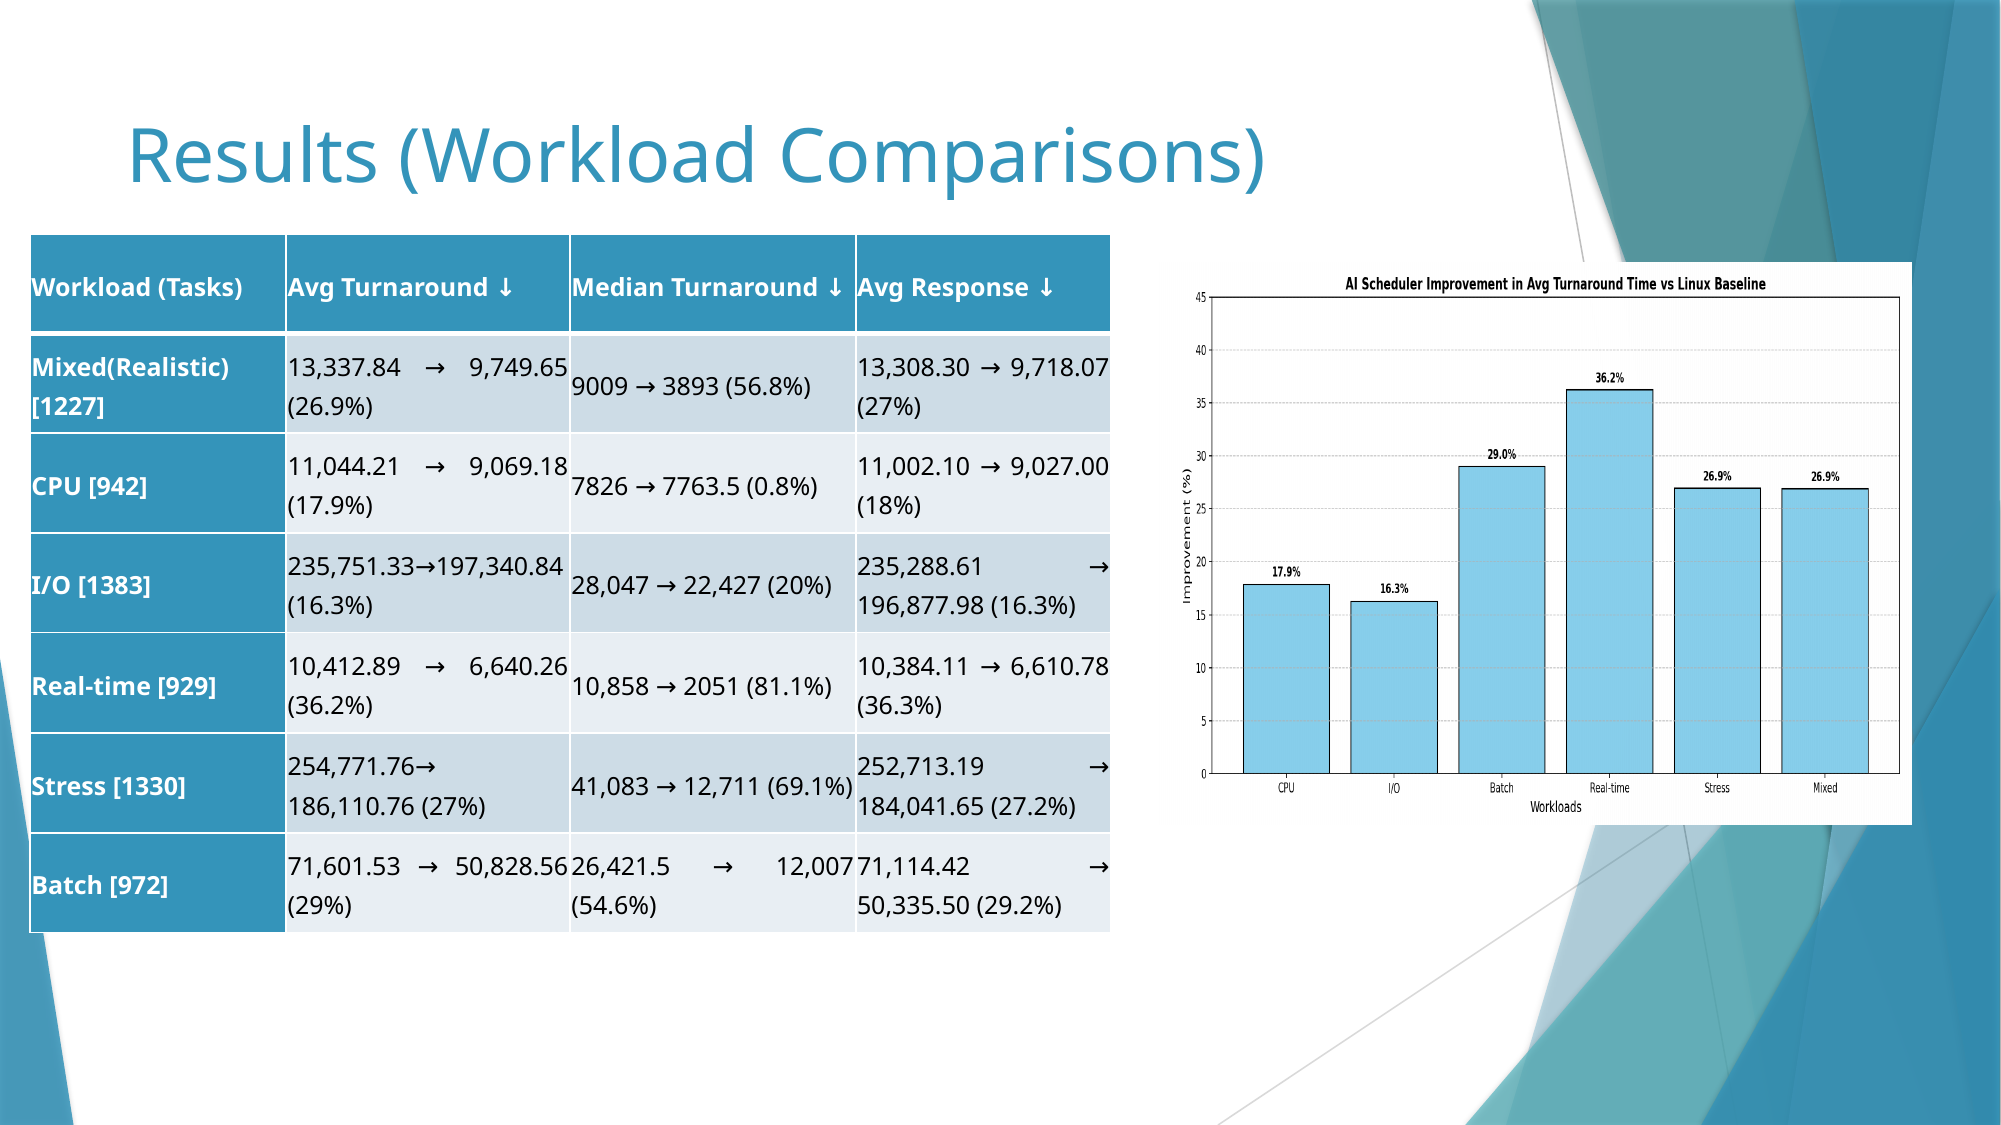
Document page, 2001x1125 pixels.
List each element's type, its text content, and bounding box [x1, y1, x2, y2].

table_cell 7826 → 7763.5 (0.8%) [571, 434, 855, 532]
table_cell 71,601.53 → 50,828.56 (29%) [287, 834, 569, 932]
table_cell 10,412.89 → 6,640.26 (36.2%) [287, 633, 569, 732]
table_header Avg Response ↓ [857, 235, 1110, 331]
picture [1157, 262, 1912, 825]
table_cell 41,083 → 12,711 (69.1%) [571, 734, 855, 832]
table_cell 11,044.21 → 9,069.18 (17.9%) [287, 434, 569, 532]
table_cell 71,114.42 → 50,335.50 (29.2%) [857, 834, 1110, 932]
table_cell 252,713.19 → 184,041.65 (27.2%) [857, 734, 1110, 832]
table_cell Batch [972] [31, 834, 285, 932]
table_cell I/O [1383] [31, 534, 285, 632]
table_cell 254,771.76→ 186,110.76 (27%) [287, 734, 569, 832]
table_cell 13,337.84 → 9,749.65 (26.9%) [287, 336, 569, 432]
table_header Workload (Tasks) [31, 235, 285, 331]
table_cell 28,047 → 22,427 (20%) [571, 534, 855, 632]
table_header Median Turnaround ↓ [571, 235, 855, 331]
table_cell 235,288.61 → 196,877.98 (16.3%) [857, 534, 1110, 632]
table_cell 235,751.33→197,340.84 (16.3%) [287, 534, 569, 632]
table_cell Real-time [929] [31, 633, 285, 732]
table_cell 10,858 → 2051 (81.1%) [571, 633, 855, 732]
table_cell Stress [1330] [31, 734, 285, 832]
table_cell CPU [942] [31, 434, 285, 532]
table_cell 26,421.5 → 12,007 (54.6%) [571, 834, 855, 932]
table_cell 13,308.30 → 9,718.07 (27%) [857, 336, 1110, 432]
table_cell Mixed(Realistic) [1227] [31, 336, 285, 432]
table_cell 10,384.11 → 6,610.78 (36.3%) [857, 633, 1110, 732]
table_cell 11,002.10 → 9,027.00 (18%) [857, 434, 1110, 532]
table_cell 9009 → 3893 (56.8%) [571, 336, 855, 432]
title Results (Workload Comparisons) [111, 99, 1522, 317]
table_header Avg Turnaround ↓ [287, 235, 569, 331]
